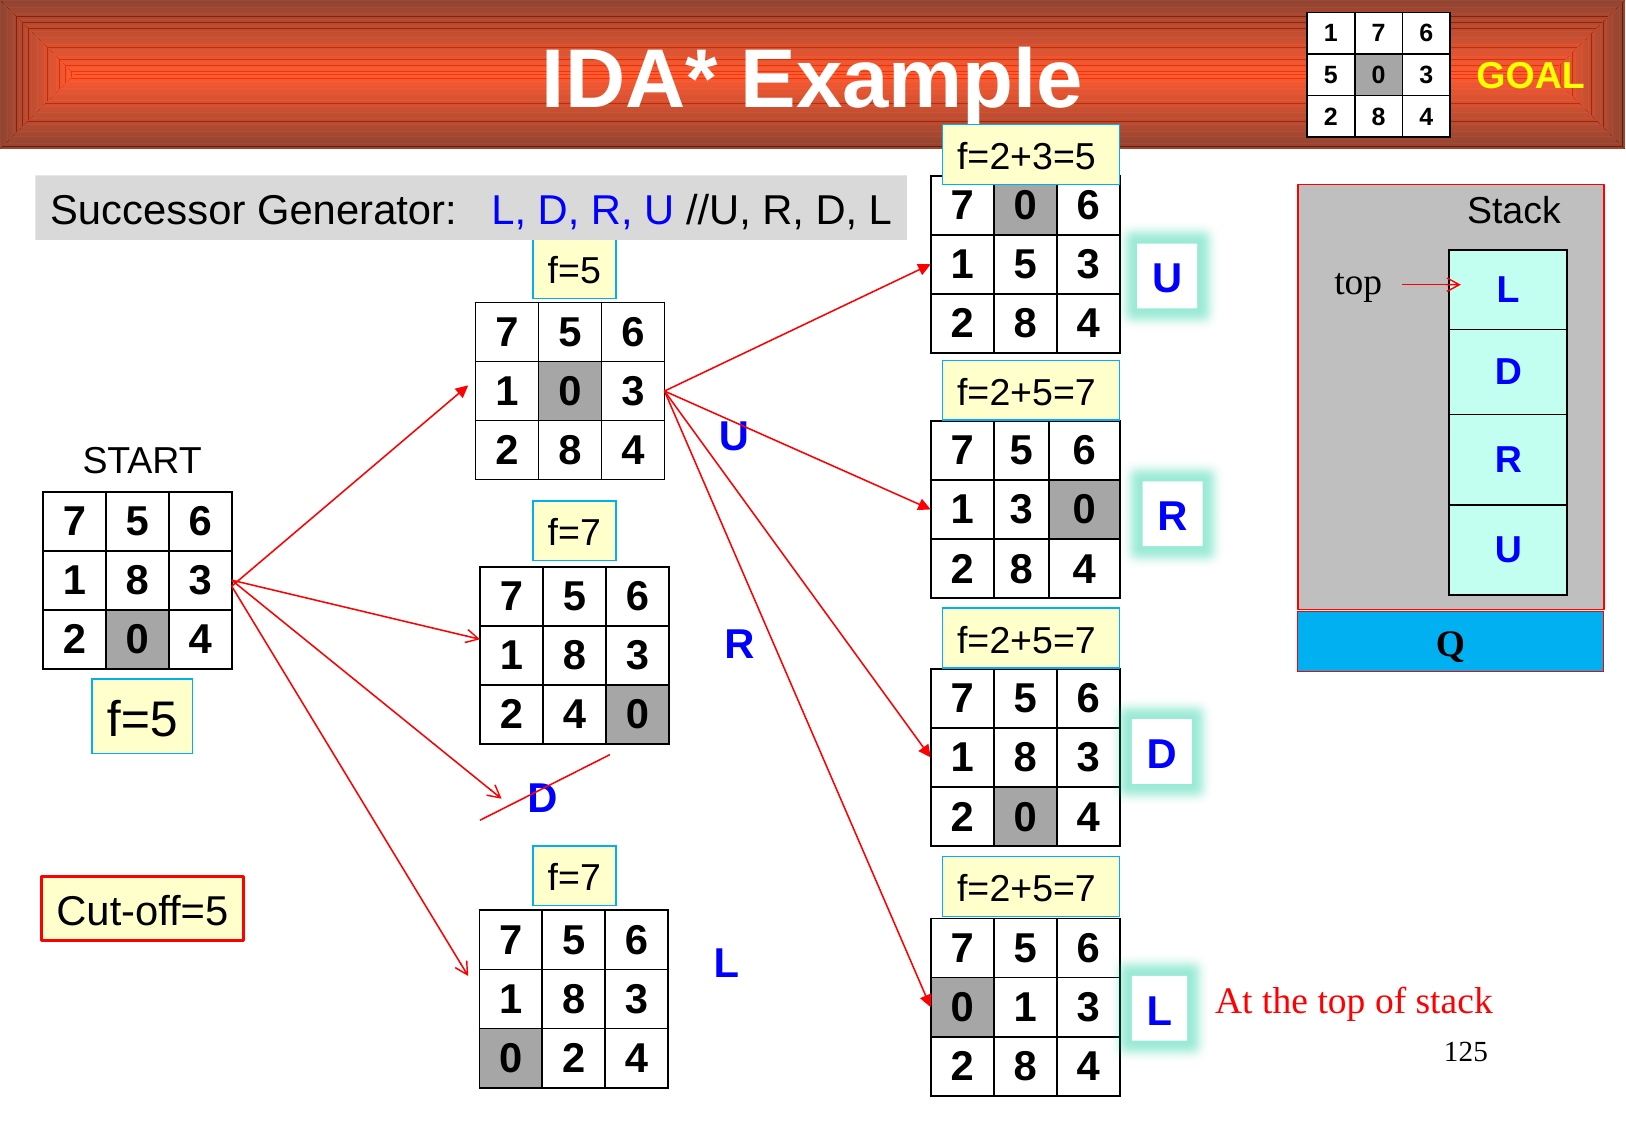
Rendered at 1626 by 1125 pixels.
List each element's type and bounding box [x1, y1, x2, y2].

table_cell [1356, 96, 1402, 136]
table_cell [480, 1029, 541, 1087]
table_cell [1308, 55, 1354, 95]
text_box [664, 264, 931, 1008]
table_cell [606, 1029, 667, 1087]
table_cell [502, 627, 542, 684]
text_box [942, 360, 1120, 421]
table_header [481, 568, 542, 625]
table_cell [544, 627, 605, 684]
table_header [1356, 13, 1402, 53]
table_cell [932, 540, 993, 597]
table_cell [995, 788, 1056, 845]
table_header [1058, 185, 1119, 234]
table_cell [607, 627, 664, 684]
table_cell [932, 481, 993, 538]
table_cell [44, 611, 105, 668]
table_cell [1058, 978, 1118, 1036]
table_cell [932, 788, 993, 845]
text_box [1297, 611, 1604, 672]
text_box [41, 385, 611, 977]
table_cell [502, 686, 542, 743]
text_box [92, 678, 193, 754]
table_cell [1403, 55, 1449, 95]
table_header [1450, 251, 1566, 329]
table_cell [602, 362, 664, 420]
table_header [995, 670, 1056, 727]
table_cell [1050, 540, 1119, 597]
table_header [995, 185, 1056, 234]
table_cell [995, 295, 1056, 352]
table_header [543, 911, 604, 969]
table_cell [539, 362, 601, 420]
table_cell [1058, 788, 1119, 845]
table_cell [932, 236, 993, 293]
table_cell [1403, 96, 1449, 136]
text_box [35, 175, 907, 299]
table_header [480, 911, 541, 969]
table_cell [1308, 96, 1354, 136]
table_cell [995, 481, 1048, 538]
table_header [476, 303, 538, 361]
table_header [995, 422, 1048, 479]
table_cell [995, 540, 1048, 597]
text_box [1142, 481, 1203, 547]
table_cell [1450, 415, 1566, 504]
text_box [1131, 719, 1192, 784]
table_cell [44, 552, 105, 609]
table_header [607, 568, 664, 625]
table_cell [107, 611, 168, 668]
table_cell [1058, 295, 1119, 352]
table_cell [995, 1038, 1056, 1095]
table_header [1050, 422, 1119, 479]
table_cell [995, 978, 1056, 1036]
table_cell [932, 729, 993, 786]
slide_number [1164, 1029, 1504, 1101]
text_box [1131, 975, 1188, 1041]
table_cell [995, 729, 1056, 786]
table_header [1308, 13, 1354, 53]
table_header [932, 422, 993, 479]
text_box [942, 856, 1120, 917]
table_header [1403, 13, 1449, 53]
table_cell [1058, 729, 1118, 786]
table_cell [107, 552, 168, 609]
text_box [1297, 178, 1604, 610]
table_header [932, 919, 993, 977]
table_cell [1058, 1038, 1119, 1095]
text_box [942, 608, 1120, 668]
table_cell [1058, 236, 1119, 293]
table_cell [476, 421, 538, 479]
table_cell [602, 421, 664, 479]
text_box [1137, 243, 1198, 309]
text_box [67, 428, 217, 489]
text_box [532, 501, 616, 561]
table_header [1058, 670, 1119, 727]
table_header [932, 670, 993, 727]
table_cell [476, 362, 538, 420]
table_cell [543, 1029, 604, 1087]
table_cell [170, 552, 231, 609]
table_cell [607, 686, 664, 743]
table_cell [539, 421, 601, 479]
table_header [606, 911, 664, 969]
table_cell [1450, 330, 1566, 414]
table_header [995, 919, 1056, 977]
text_box [532, 845, 616, 906]
table_header [932, 177, 993, 234]
table_header [1058, 919, 1119, 977]
table_header [602, 303, 664, 361]
table_cell [1356, 55, 1402, 95]
text_box [0, 0, 1625, 185]
table_header [44, 493, 105, 550]
table_cell [543, 970, 604, 1028]
table_cell [932, 978, 993, 1036]
table_header [544, 568, 605, 625]
table_cell [544, 686, 605, 743]
table_cell [995, 236, 1056, 293]
table_cell [480, 970, 541, 1028]
table_cell [932, 295, 993, 352]
table_header [107, 493, 168, 550]
table_cell [932, 1038, 993, 1095]
table_cell [606, 970, 667, 1028]
table_header [539, 303, 601, 361]
table_header [170, 493, 231, 550]
text_box [1200, 968, 1509, 1029]
table_cell [1050, 481, 1119, 538]
table_cell [170, 611, 231, 668]
table_cell [1450, 506, 1566, 594]
